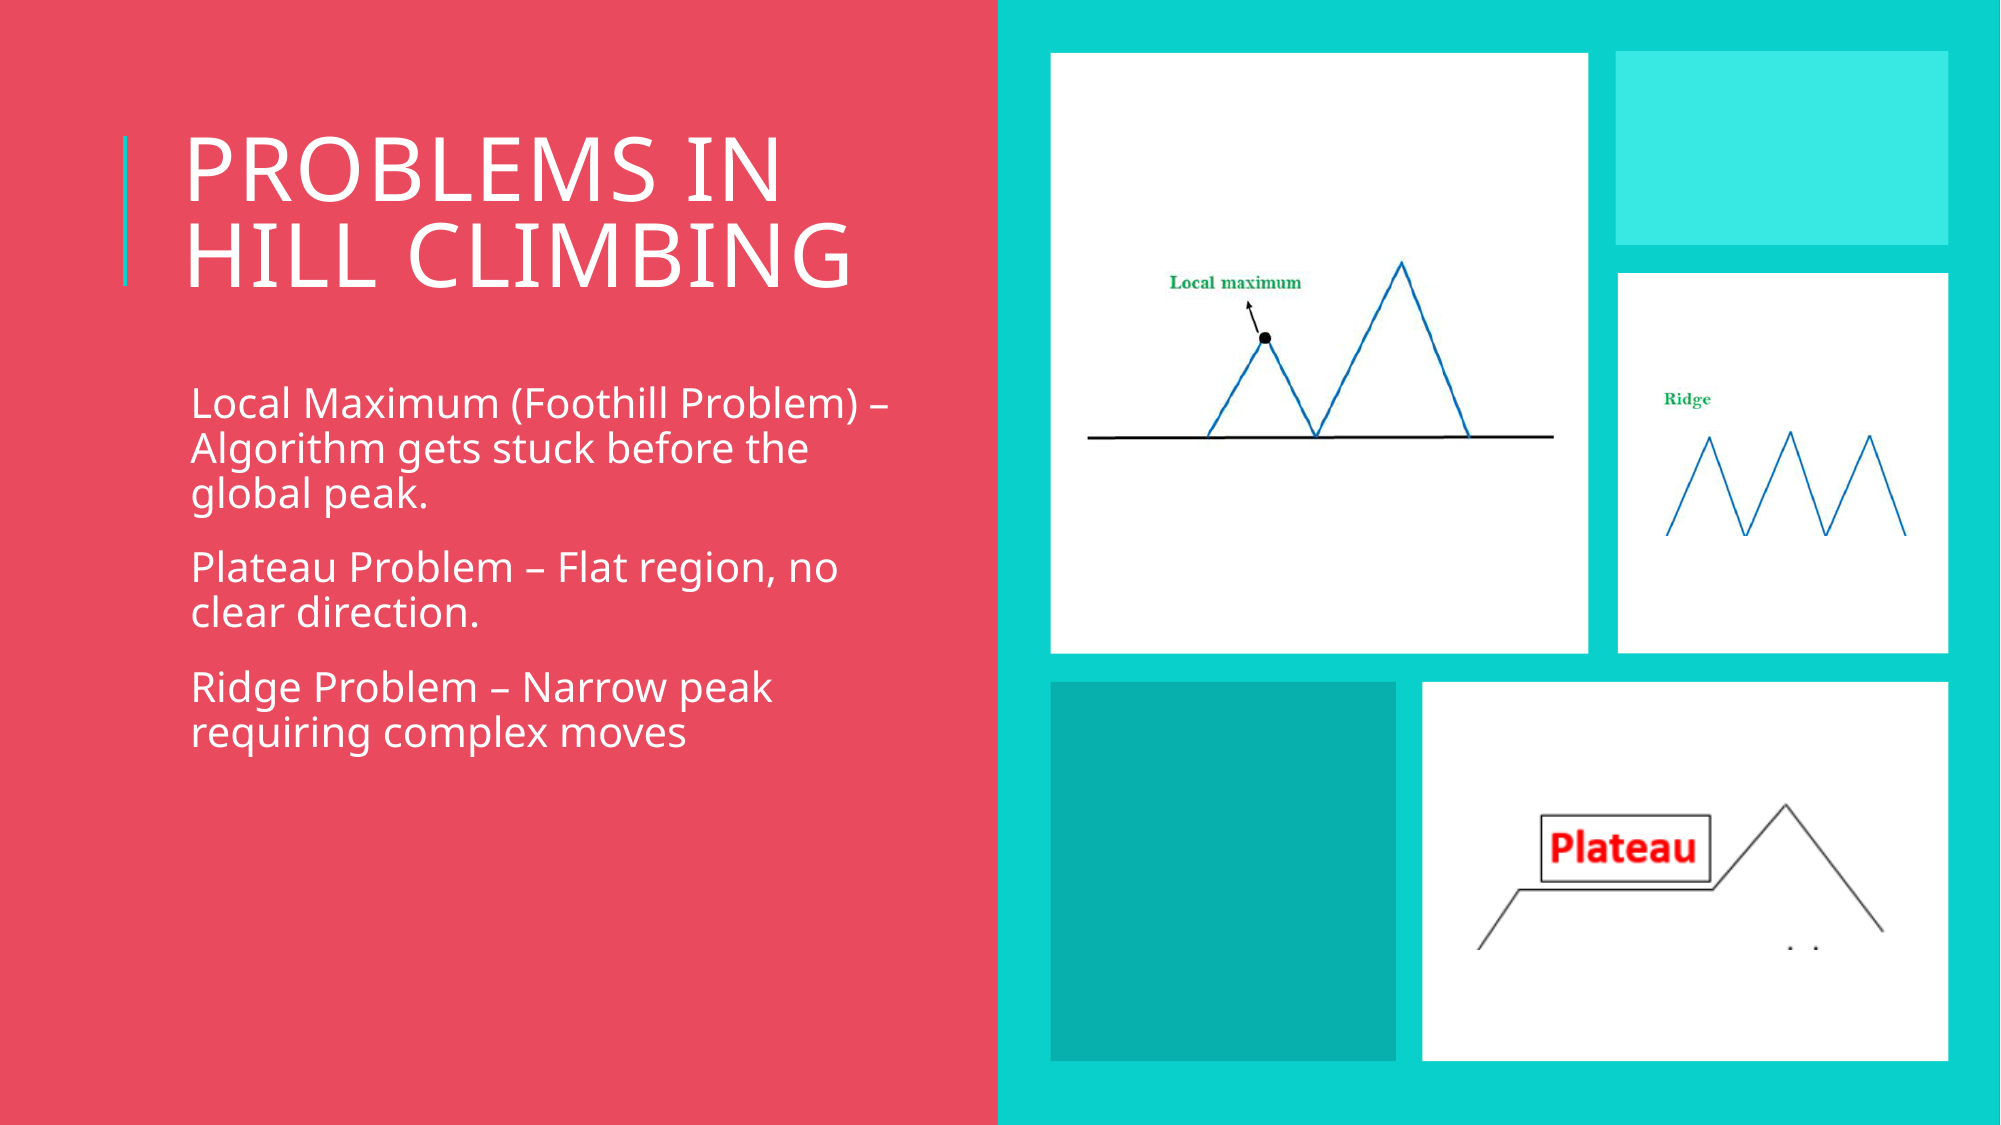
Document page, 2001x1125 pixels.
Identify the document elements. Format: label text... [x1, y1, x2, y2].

text_box [1614, 50, 1950, 246]
text_box [1617, 272, 1950, 655]
text_box [1049, 51, 1590, 655]
list Local Maximum (Foothill Problem) – Algorithm gets stuck before the global peak. Plateau Problem – Flat region, no clear direction. Ridge Problem – Narrow peak requiring complex moves [168, 375, 932, 1035]
text_box [1049, 681, 1397, 1063]
picture [1448, 793, 1922, 951]
picture [1077, 256, 1564, 450]
text_box [1421, 681, 1950, 1063]
picture [1641, 387, 1922, 536]
title Problems in Hill Climbing [168, 96, 945, 342]
text_box [997, 0, 2000, 1125]
